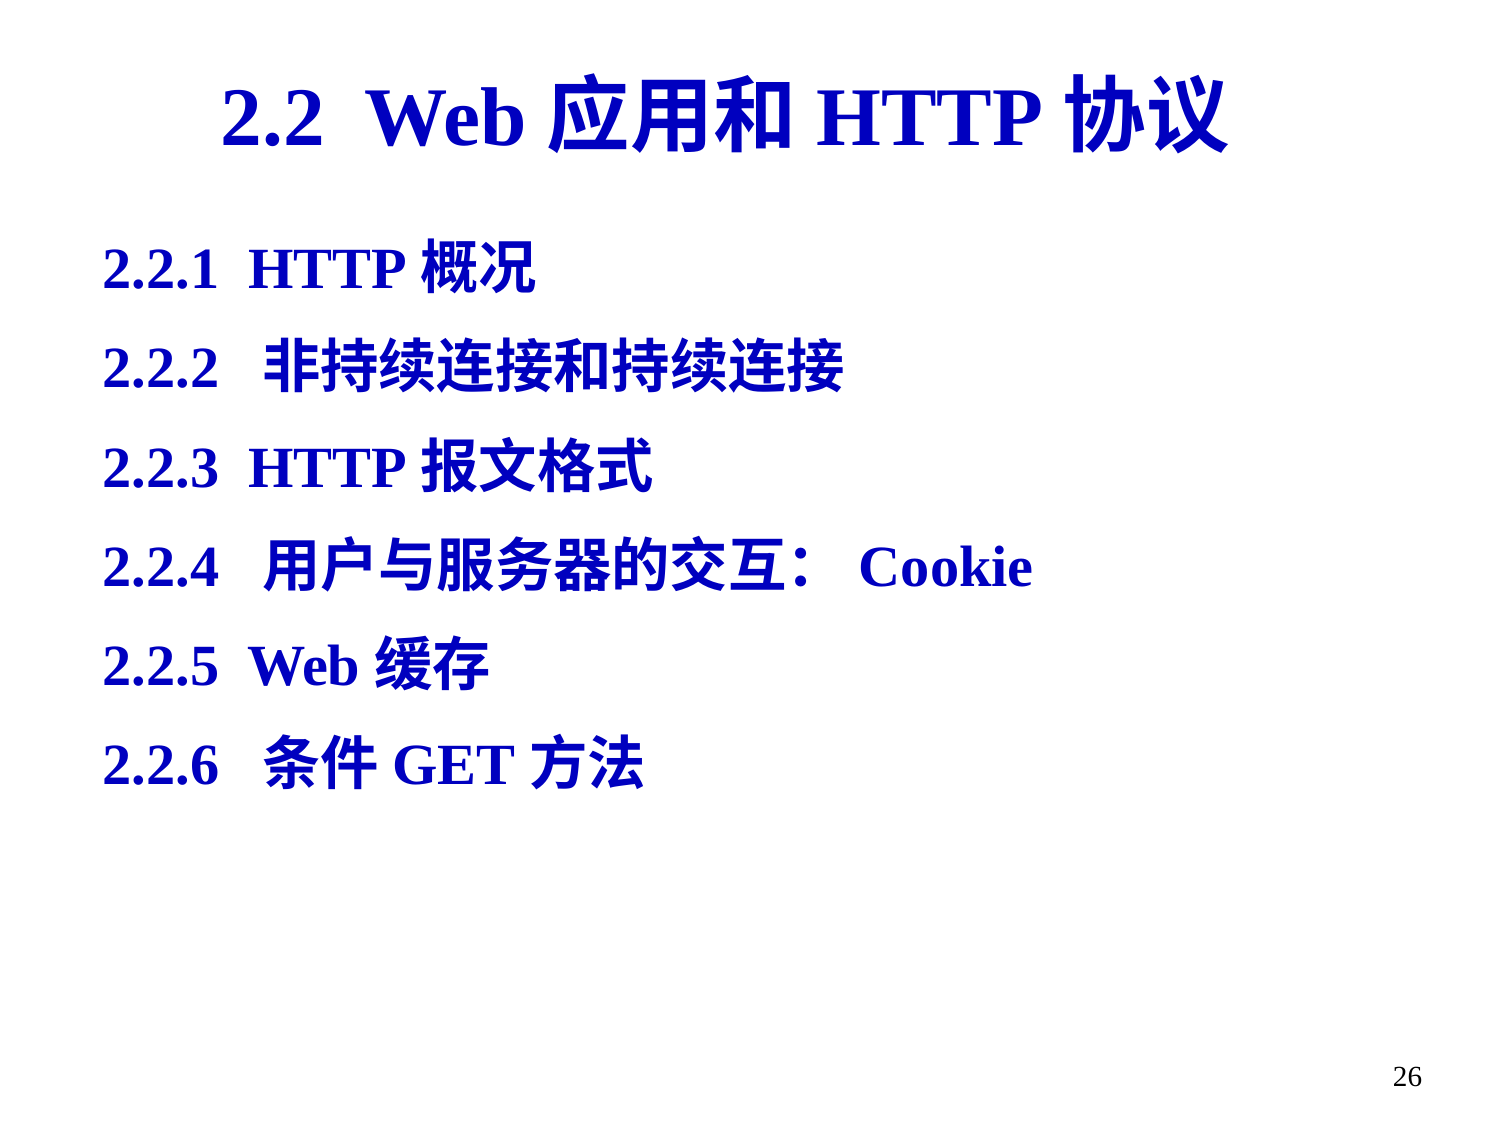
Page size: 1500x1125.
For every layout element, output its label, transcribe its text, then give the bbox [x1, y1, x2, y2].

title 2.2 Web应用和HTTP协议 [87, 37, 1363, 188]
list 2.2.1 HTTP概况 2.2.2 非持续连接和持续连接 2.2.3 HTTP报文格式 2.2.4 用户与服务器的交互：Cookie 2.2.5 Web缓存 2.2.6 条件GET方法 [87, 205, 1363, 1025]
slide_number 26 [1362, 1050, 1438, 1125]
